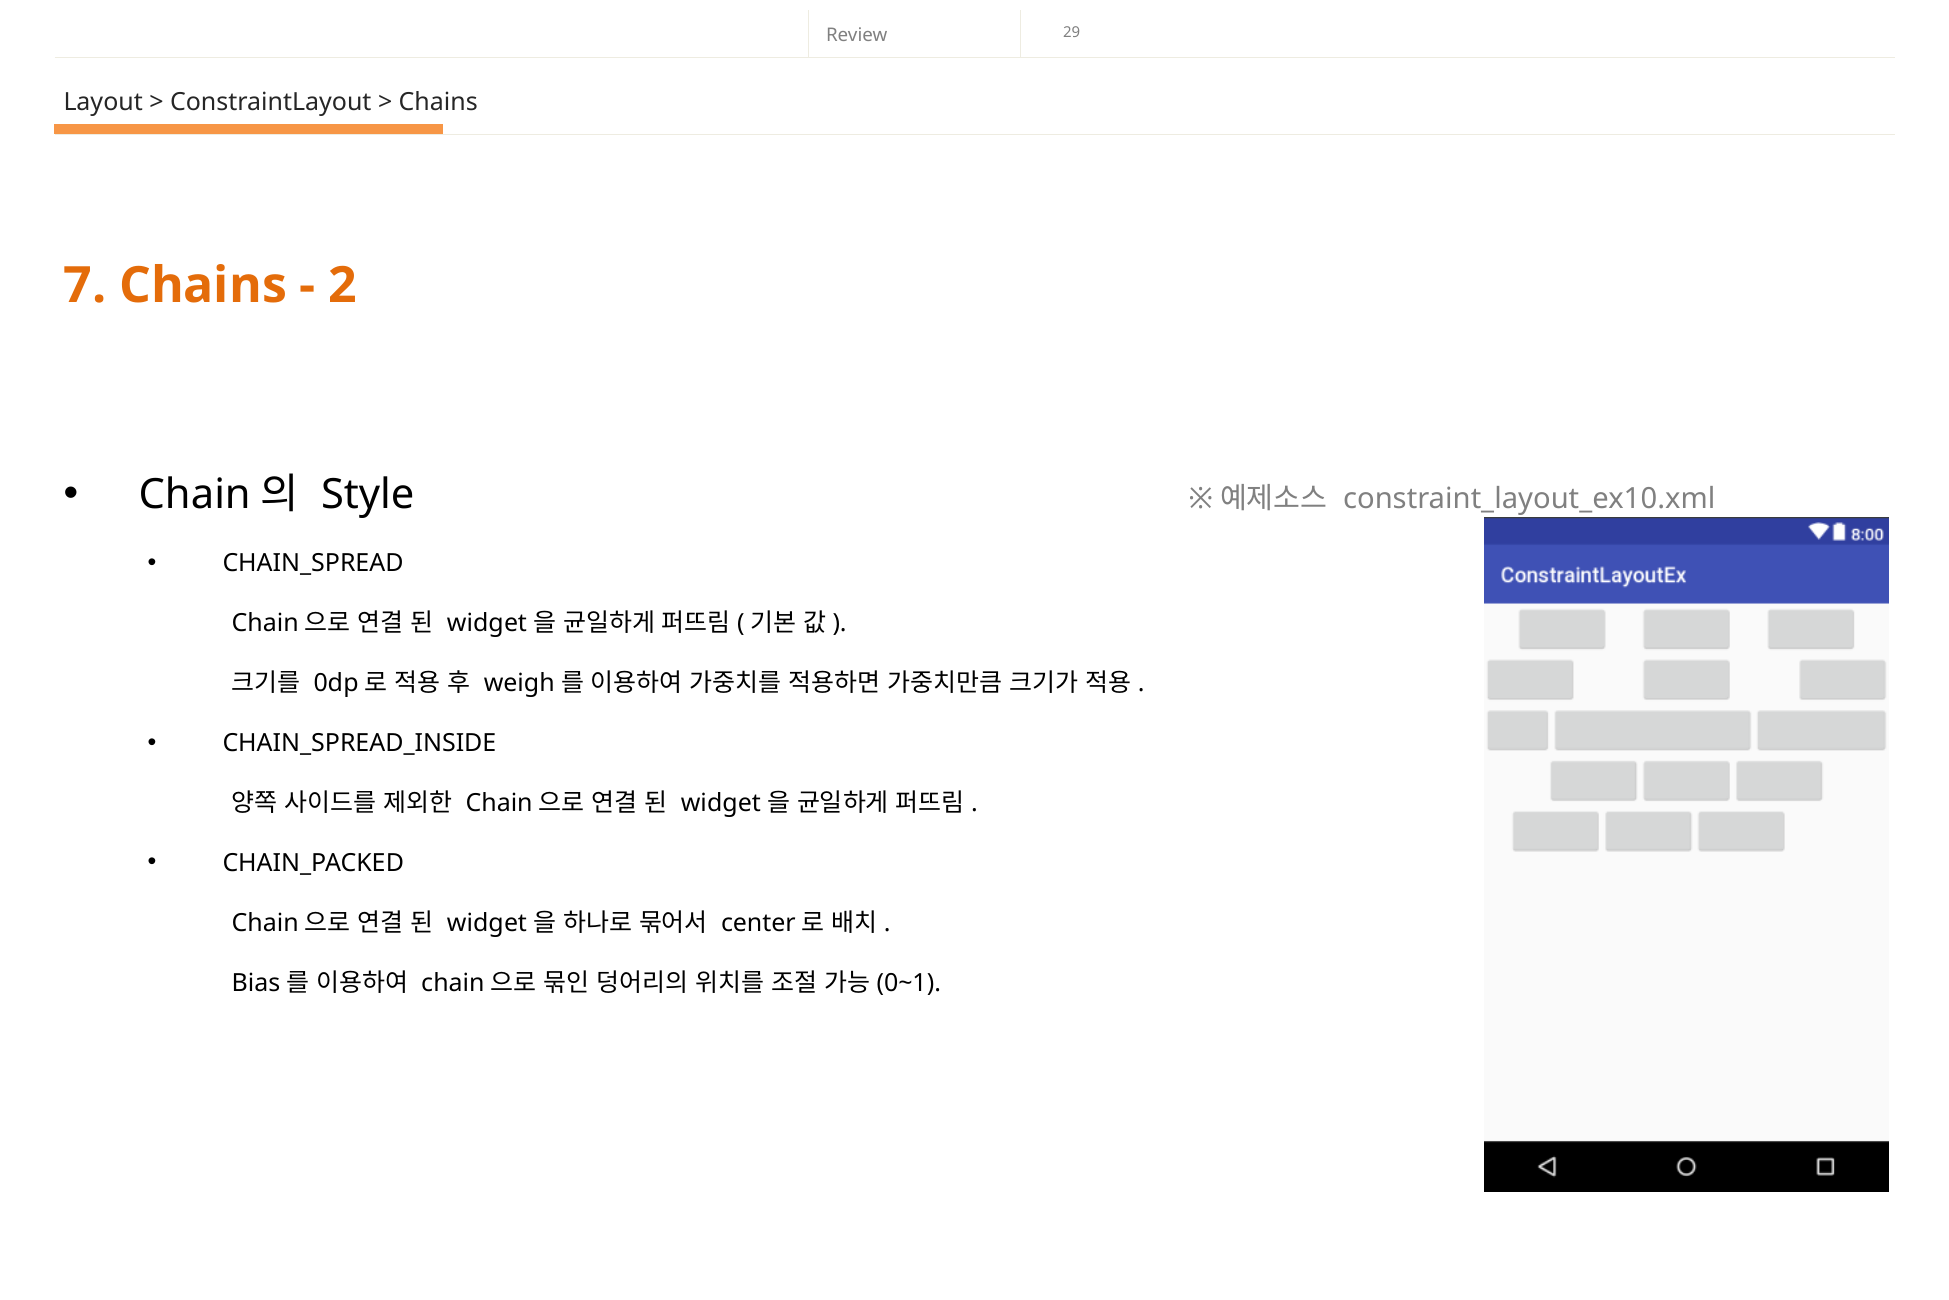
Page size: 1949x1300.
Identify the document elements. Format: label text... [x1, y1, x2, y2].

picture [1483, 517, 1889, 1193]
text_box Layout > ConstraintLayout > Chains [48, 74, 1726, 125]
text_box 7. Chains - 2 [48, 245, 373, 320]
text_box Chain의 Style ※예제소스 constraint_layout_ex10.xml CHAIN_SPREAD Chain으로 연결 된 widget을 균일하게 퍼뜨림(기본 값). 크기를 0dp로 적용 후 weigh를 이용하여 가중치를 적용하면 가중치만큼 크기가 적용. CHAIN_SPREAD_INSIDE 양쪽 사이드를 제외한 Chain으로 연결 된 widget을 균일하게 퍼뜨림. CHAIN_PACKED Chain으로 연결 된 widget을 하나로 묶어서 center로 배치. Bias를 이용하여 chain으로 묶인 덩어리의 위치를 조절 가능(0~1). [48, 409, 1888, 1004]
